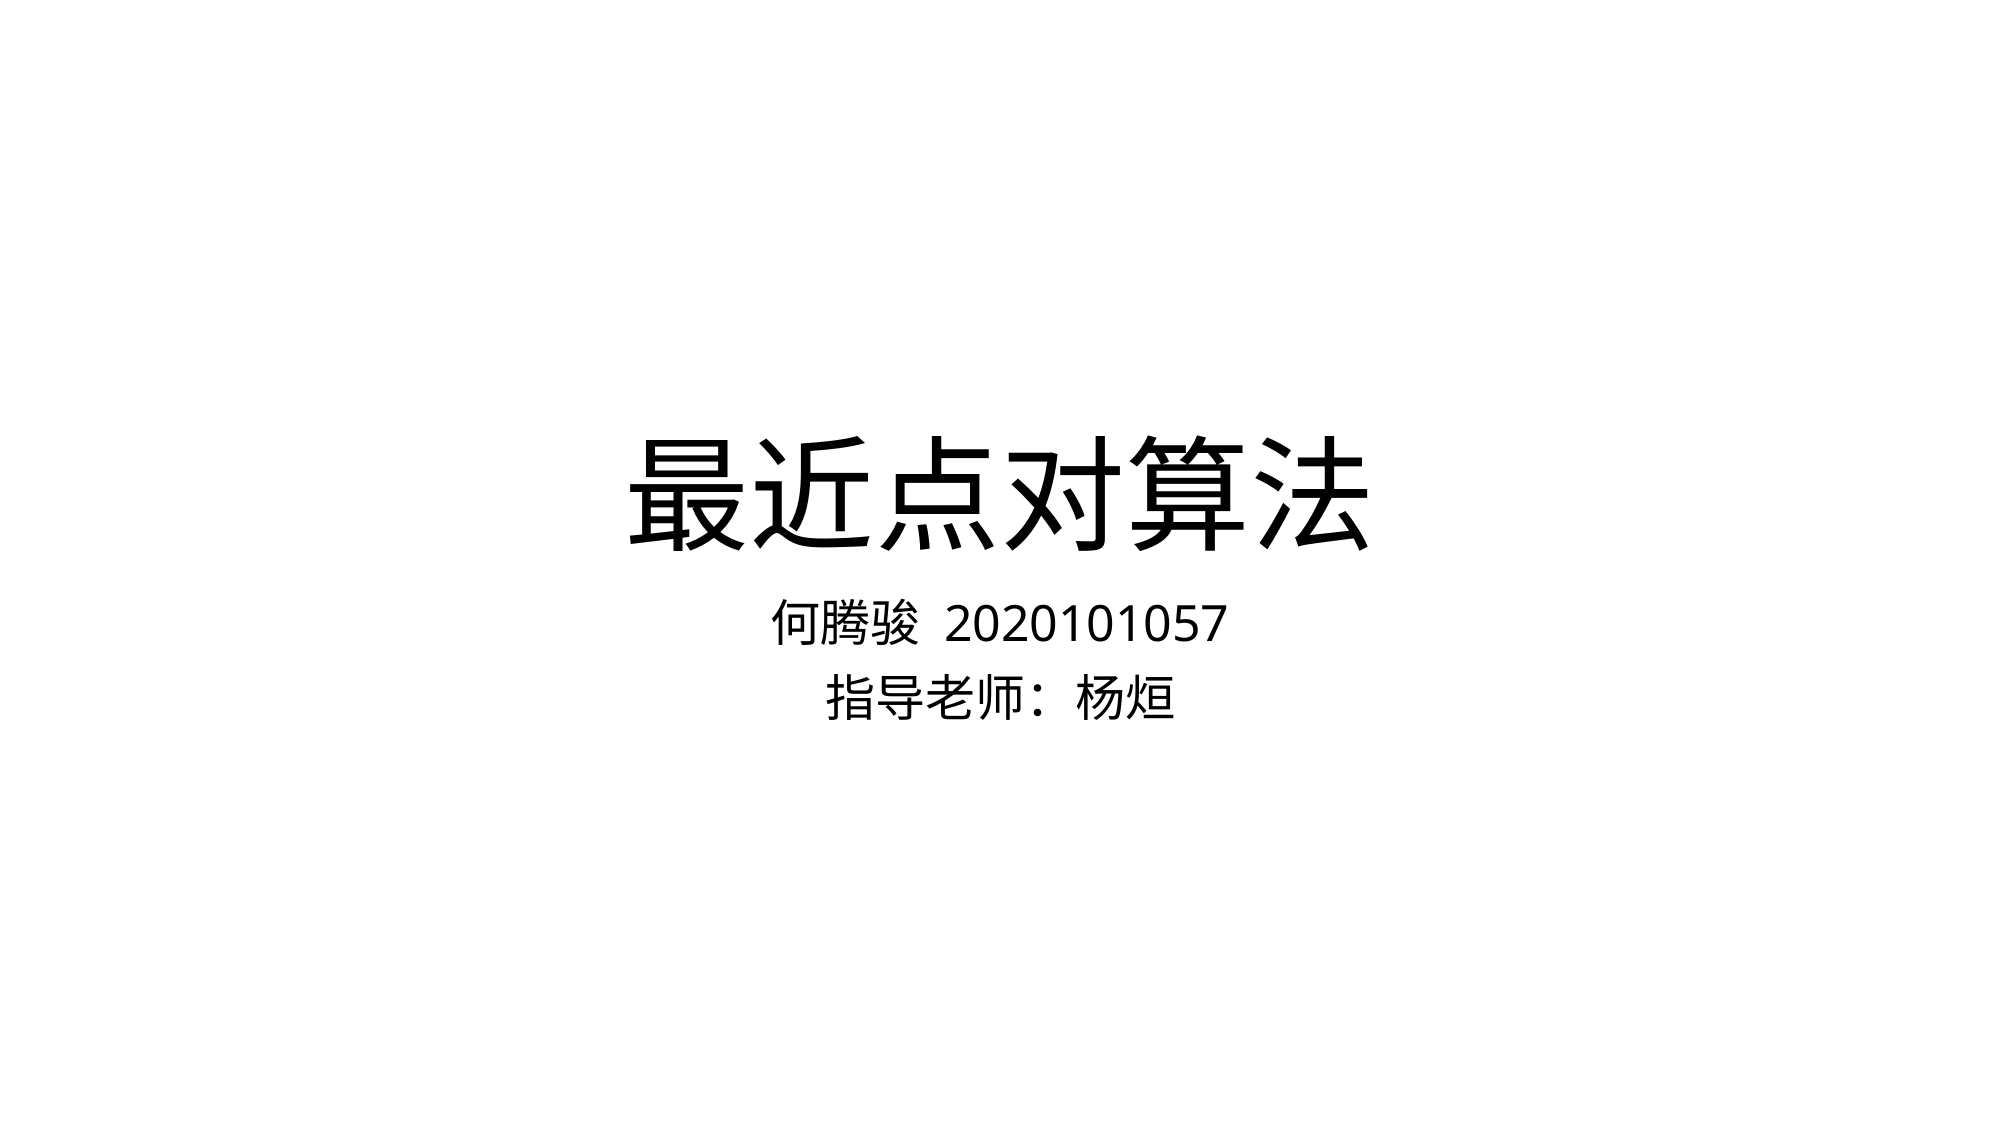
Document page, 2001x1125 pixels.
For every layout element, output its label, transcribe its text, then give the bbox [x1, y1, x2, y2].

title 最近点对算法 [249, 184, 1750, 576]
subtitle 何腾骏 2020101057 指导老师：杨烜 [249, 590, 1750, 863]
